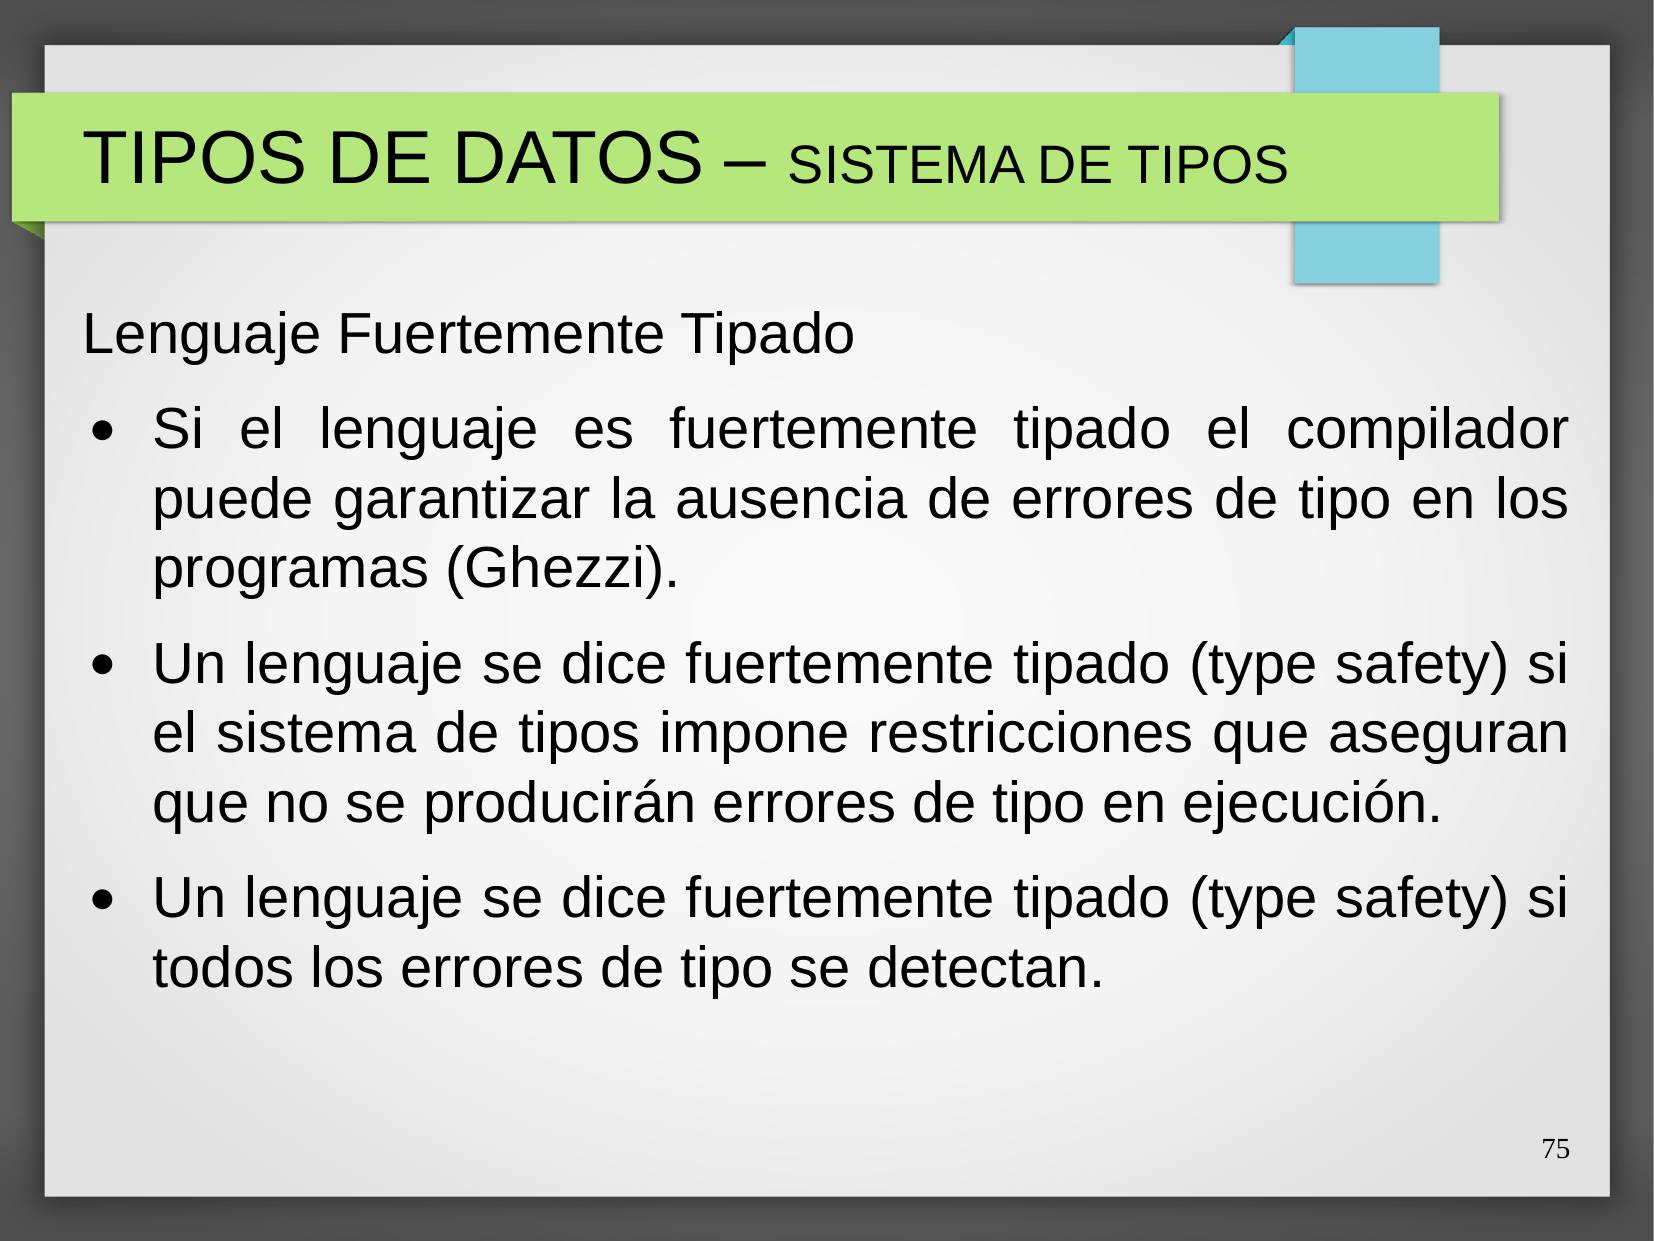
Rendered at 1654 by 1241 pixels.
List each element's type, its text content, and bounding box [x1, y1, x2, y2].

slide_number 75 [1185, 1129, 1571, 1216]
title TIPOS DE DATOS – SISTEMA DE TIPOS [82, 94, 1607, 213]
picture [0, 0, 1654, 1241]
list Lenguaje Fuertemente Tipado Si el lenguaje es fuertemente tipado el compilador puede garantizar la ausencia de errores de tipo en los programas (Ghezzi). Un lenguaje se dice fuertemente tipado (type safety) si el sistema de tipos impone restricciones que aseguran que no se producirán errores de tipo en ejecución. Un lenguaje se dice fuertemente tipado (type safety) si todos los errores de tipo se detectan. [82, 295, 1571, 1015]
